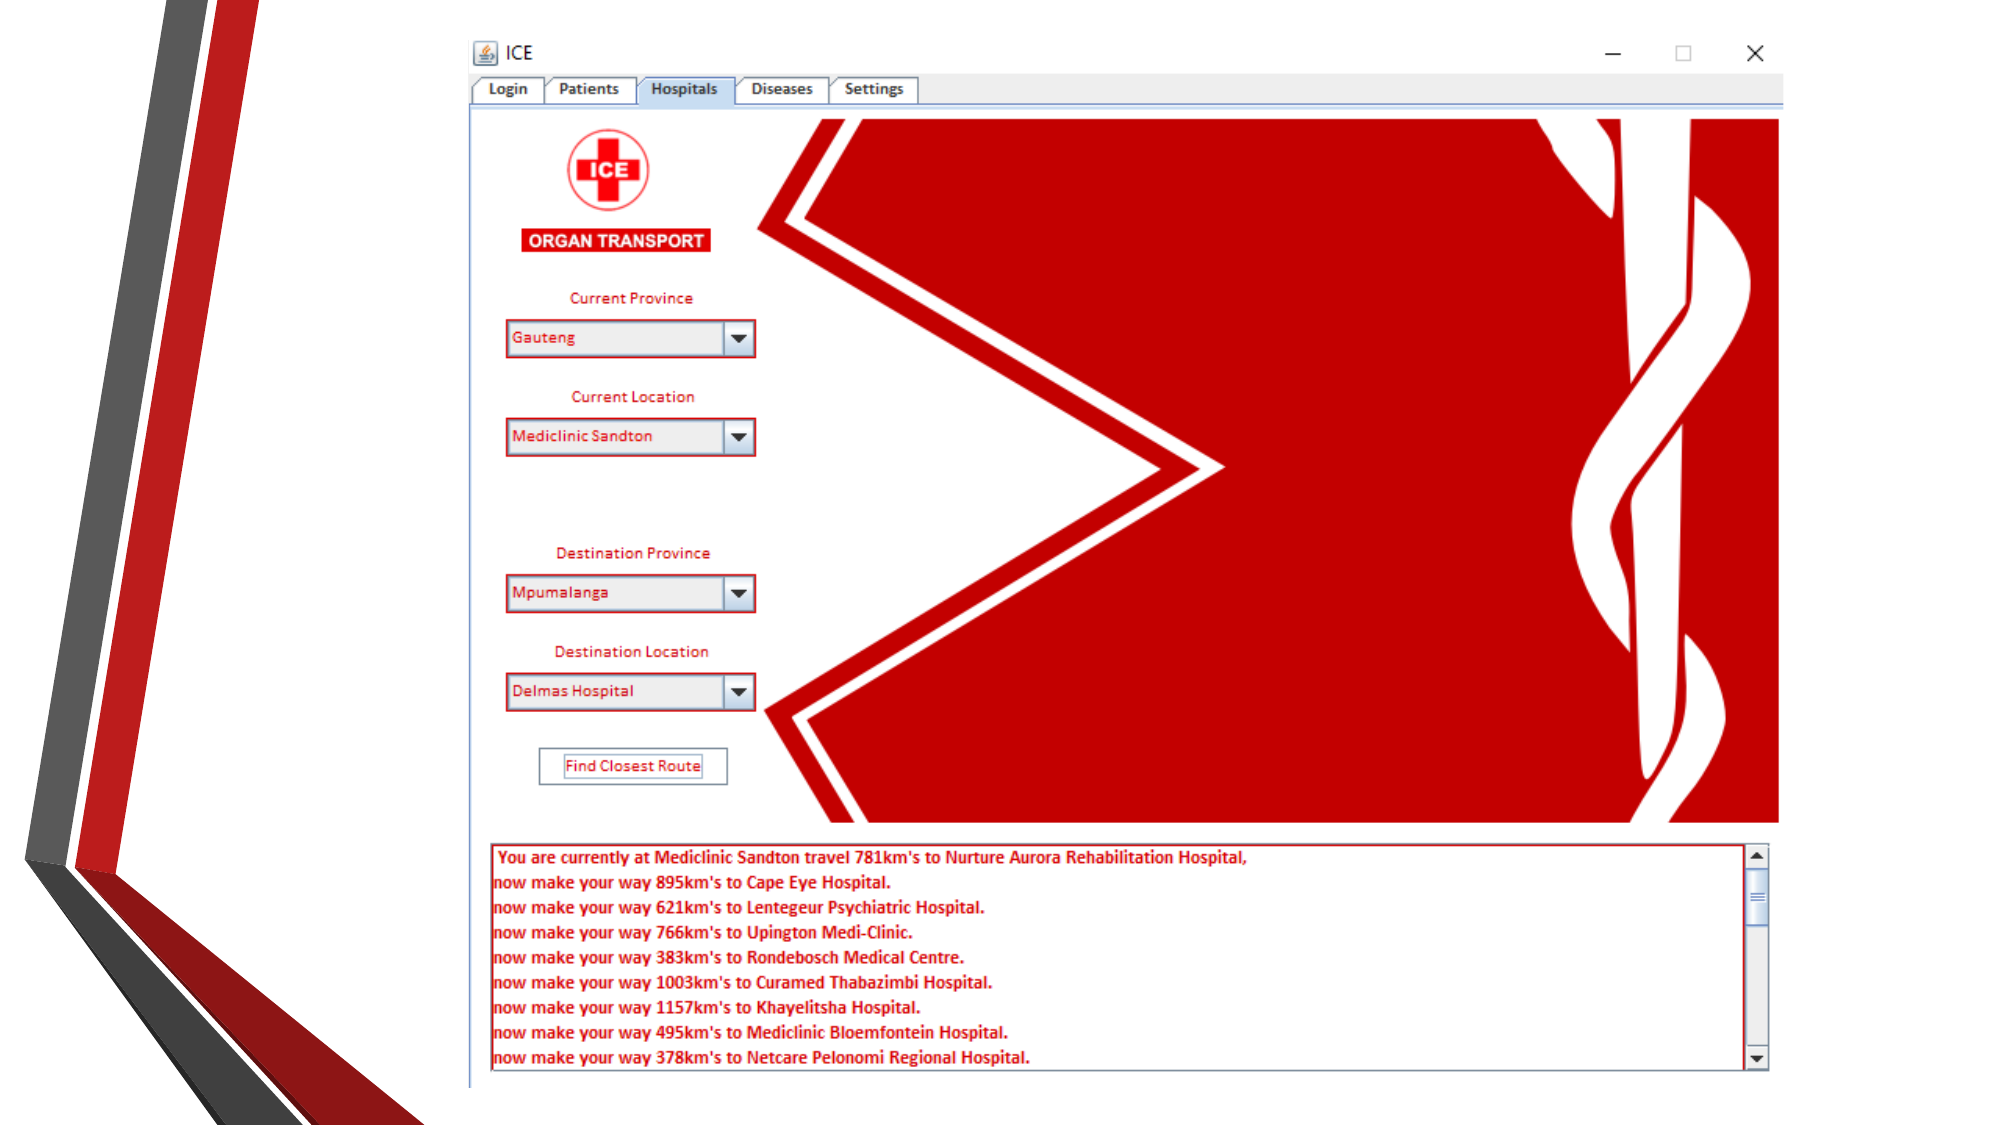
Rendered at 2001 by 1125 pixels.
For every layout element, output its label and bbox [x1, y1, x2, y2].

picture [468, 40, 1784, 1088]
